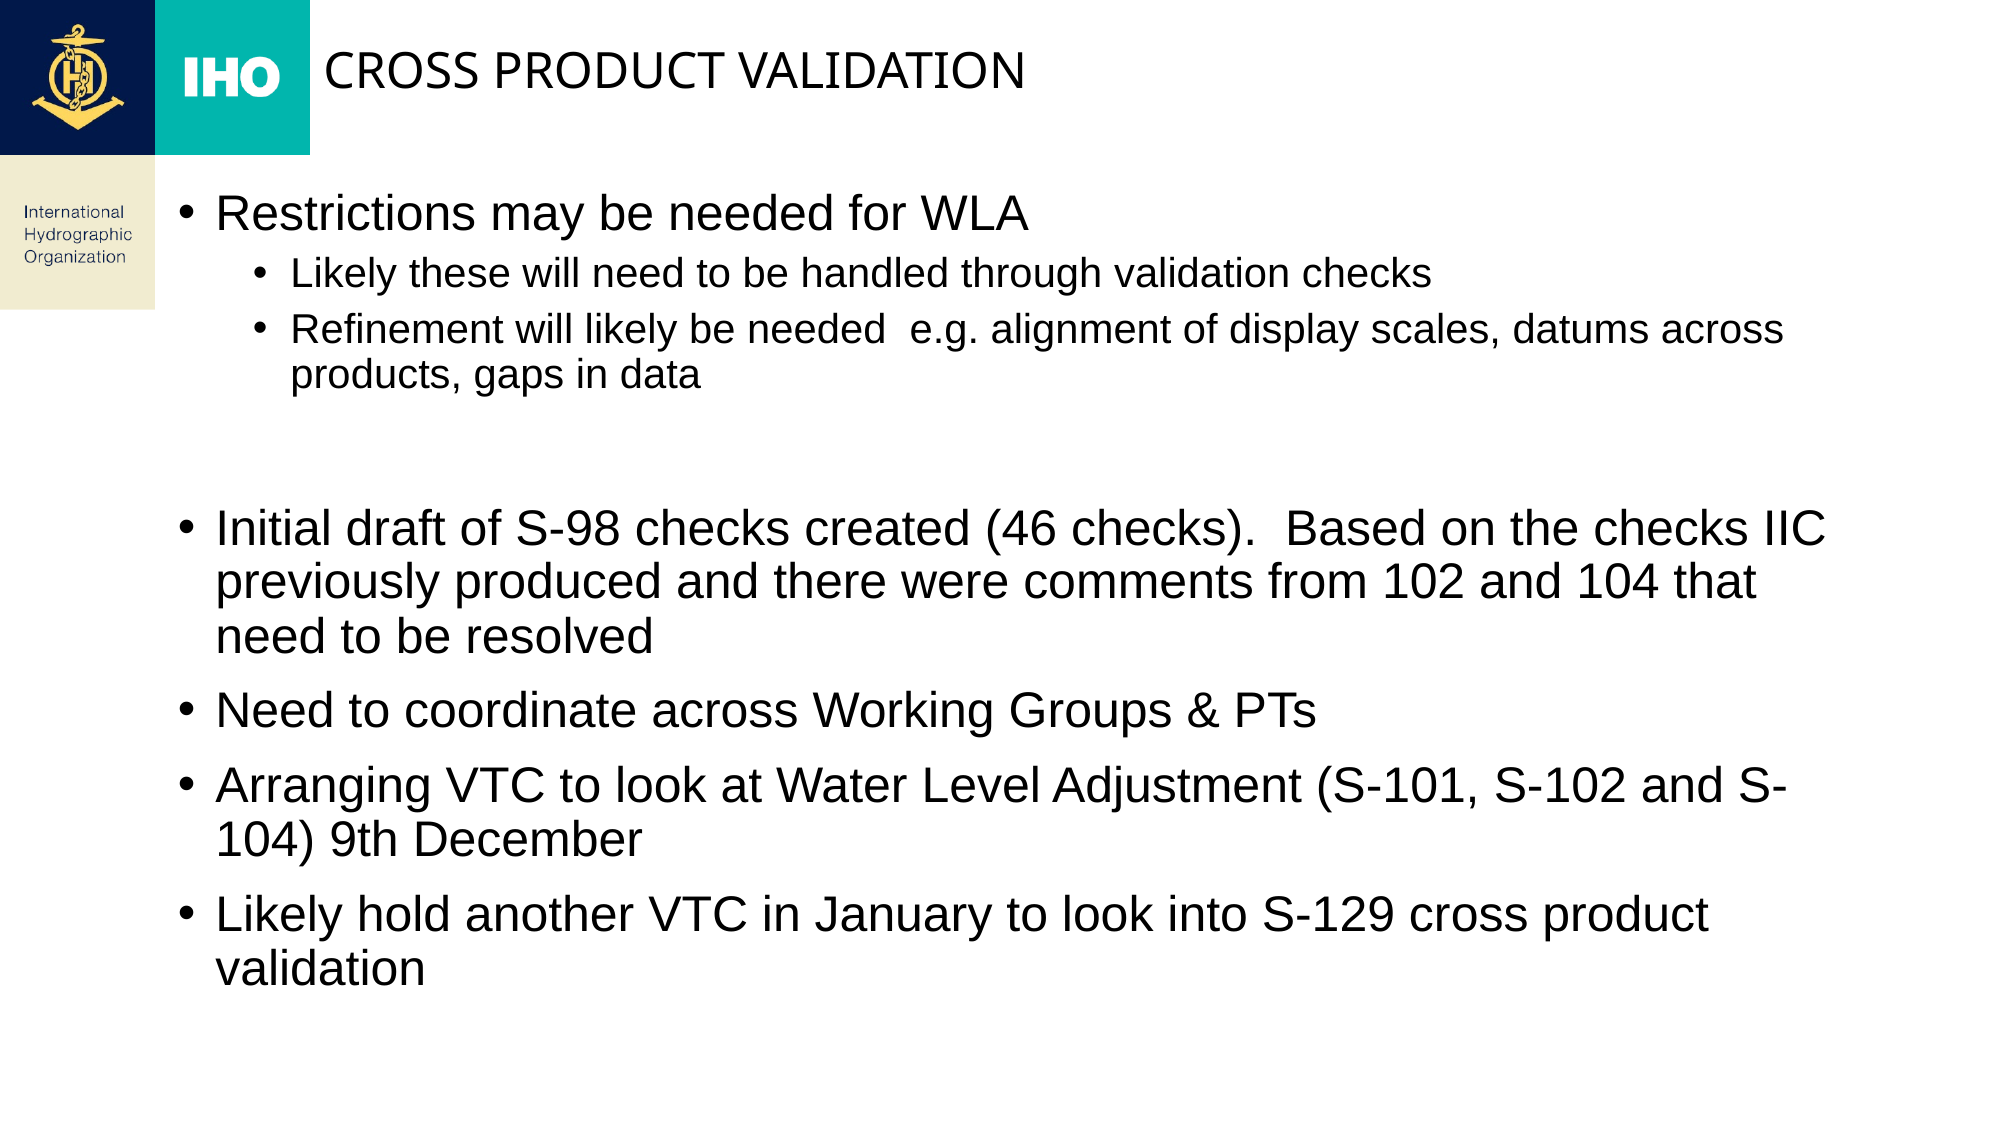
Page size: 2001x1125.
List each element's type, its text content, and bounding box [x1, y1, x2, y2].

list Restrictions may be needed for WLA Likely these will need to be handled through validation checks Refinement will likely be needed e.g. alignment of display scales, datums across products, gaps in data Initial draft of S-98 checks created (46 checks). Based on the checks IIC previously produced and there were comments from 102 and 104 that need to be resolved Need to coordinate across Working Groups & PTs Arranging VTC to look at Water Level Adjustment (S-101, S-102 and S-104) 9th December Likely hold another VTC in January to look into S-129 cross product validation [162, 180, 1892, 1055]
picture [0, 0, 310, 310]
title Cross product validation [308, 0, 2000, 145]
